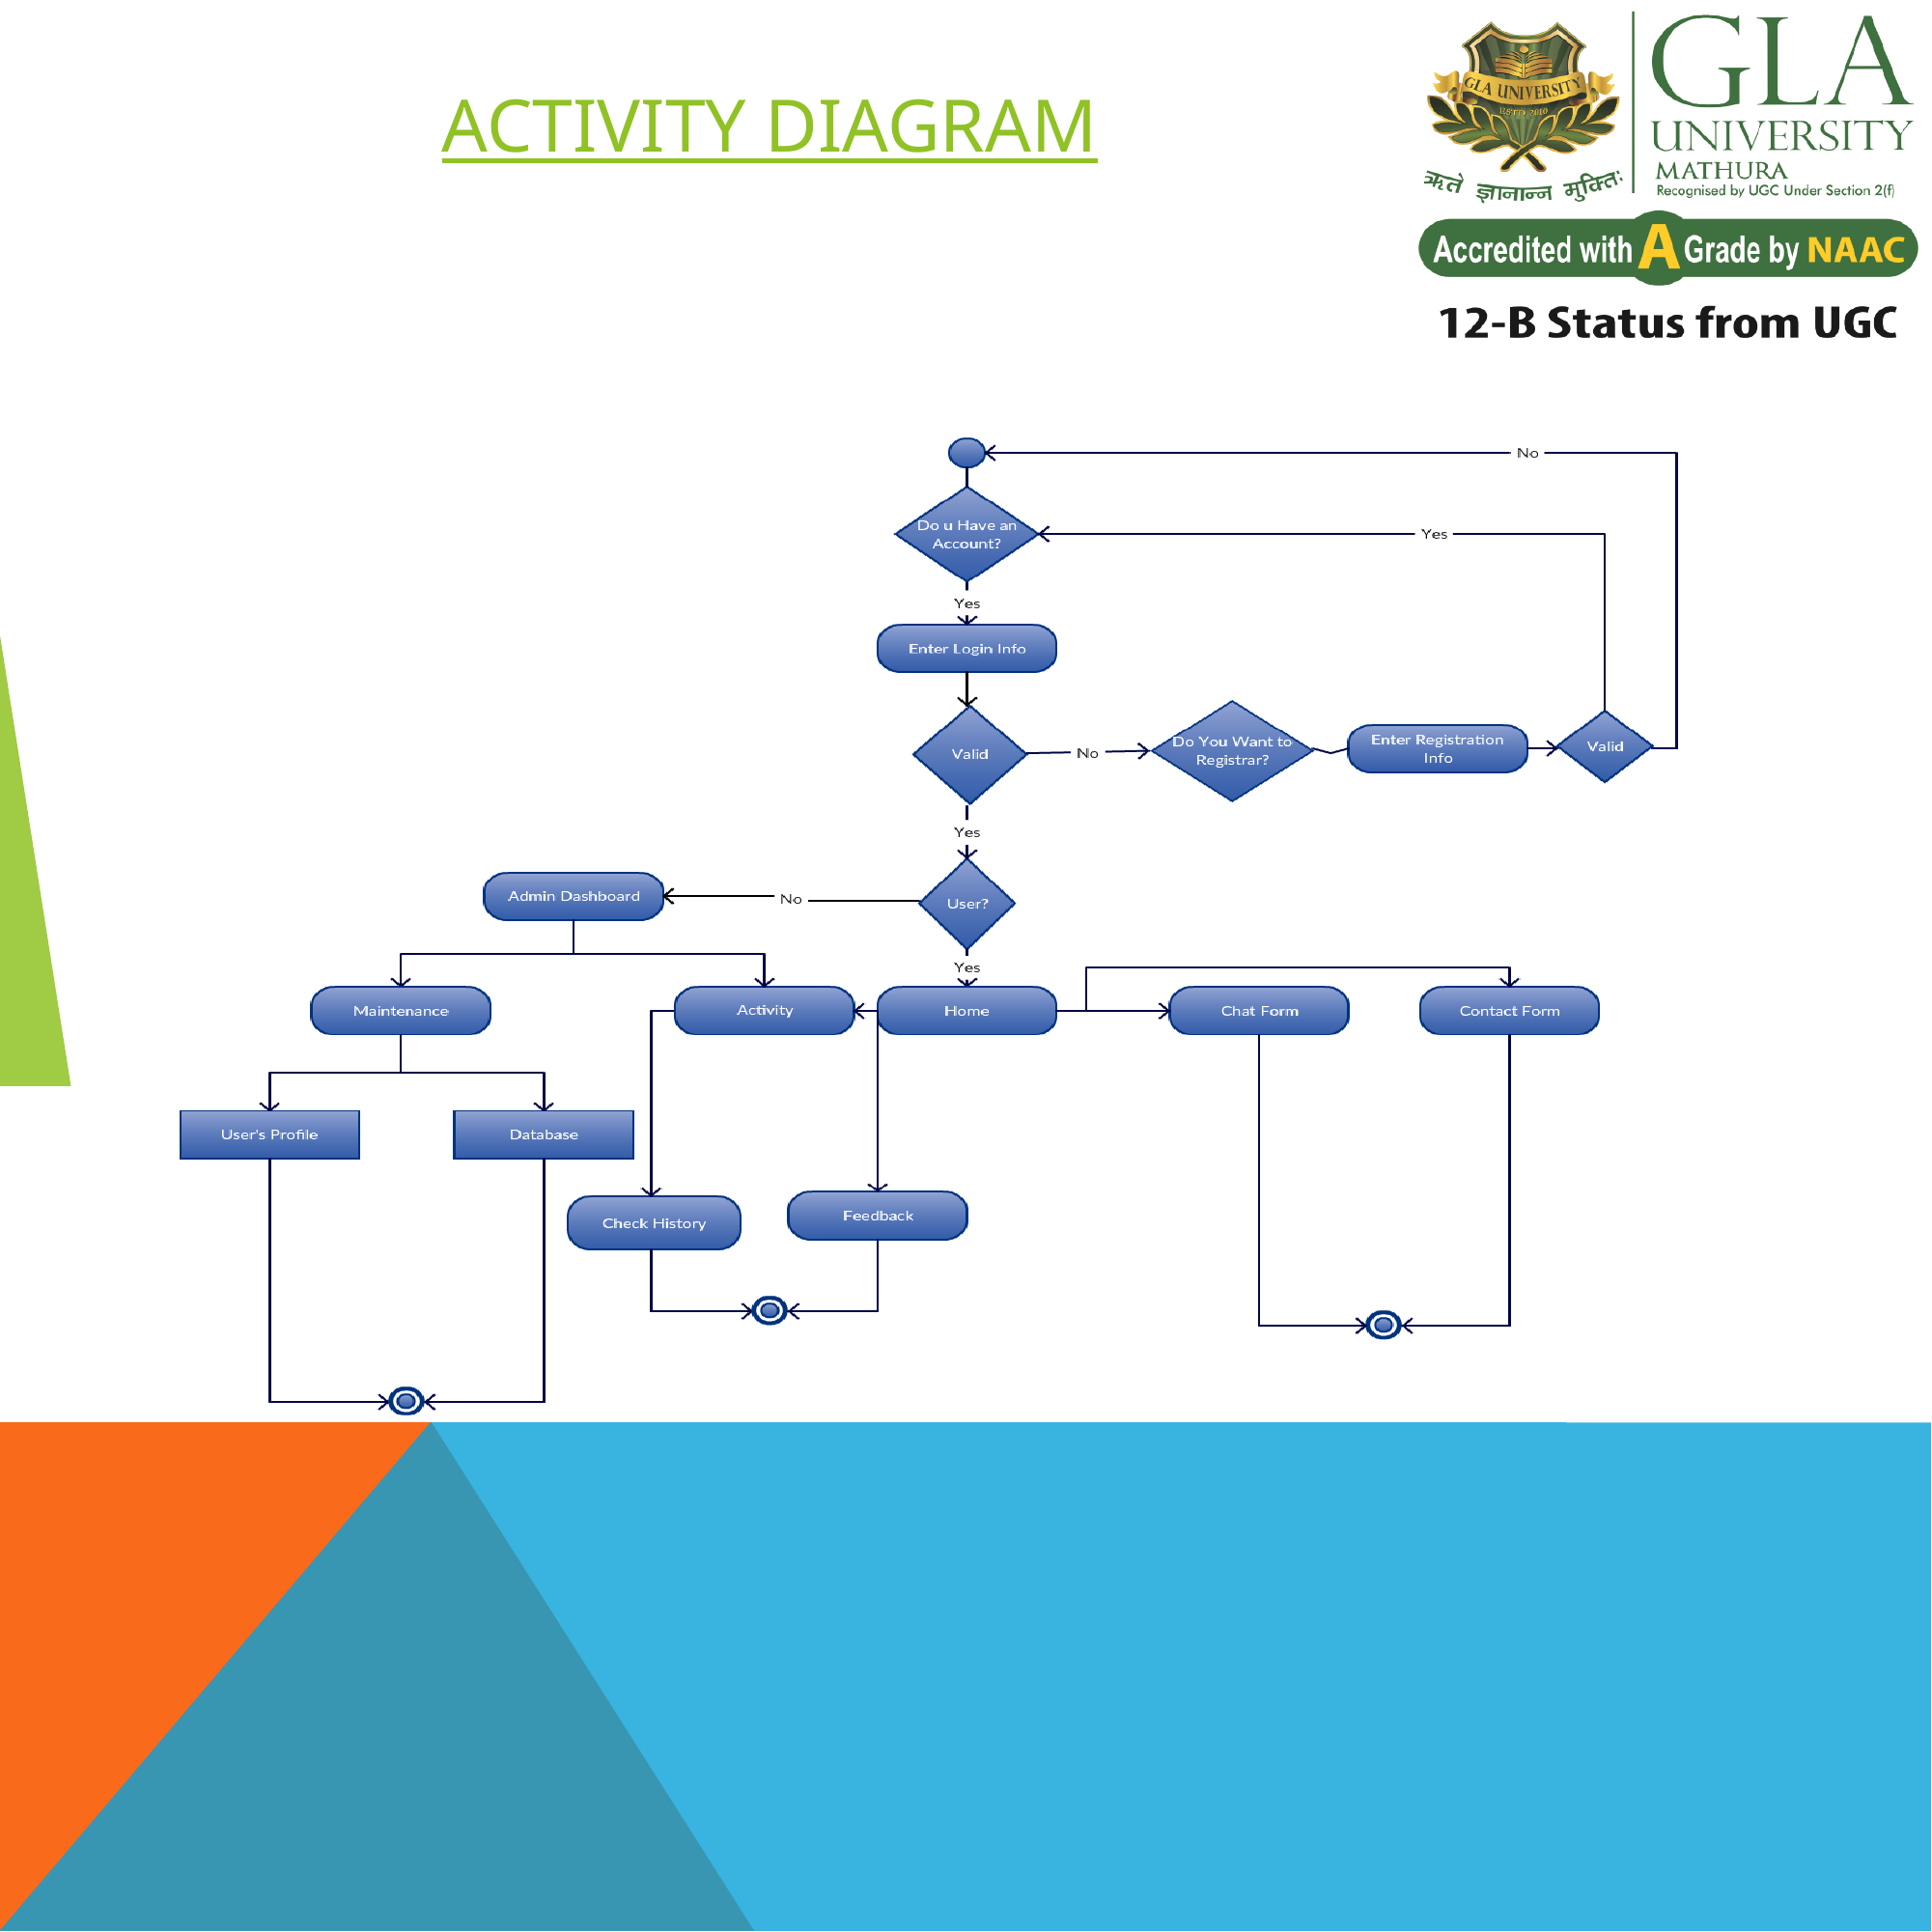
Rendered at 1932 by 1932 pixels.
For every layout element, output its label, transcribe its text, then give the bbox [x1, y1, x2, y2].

text_box [0, 635, 71, 1086]
title Activity diagram [120, 77, 1185, 403]
picture [180, 0, 1931, 1415]
